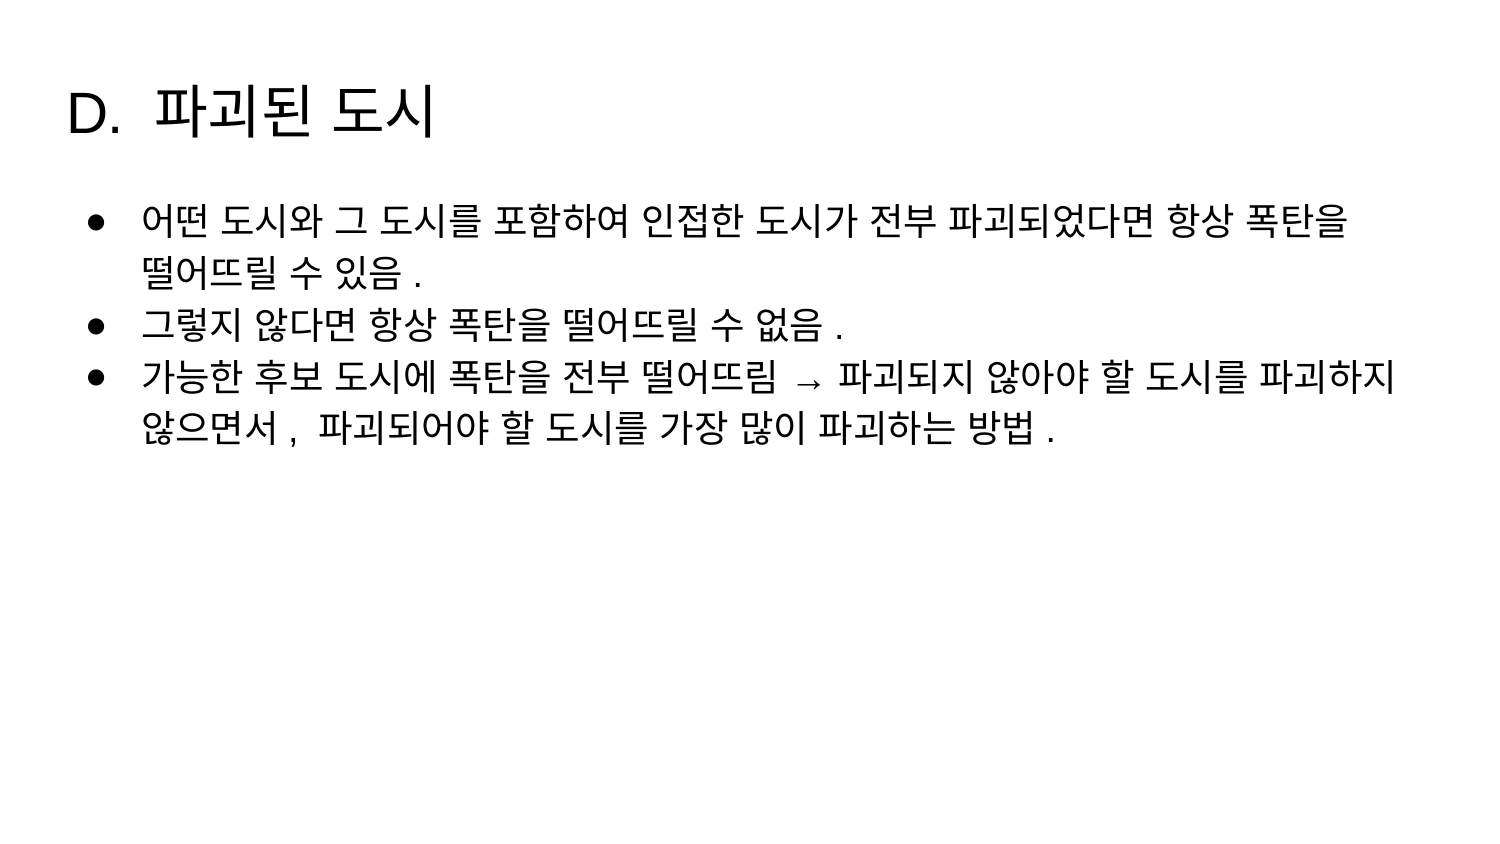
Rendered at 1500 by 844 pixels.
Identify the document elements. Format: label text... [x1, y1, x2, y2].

title D. 파괴된 도시 [51, 60, 1449, 155]
list 어떤 도시와 그 도시를 포함하여 인접한 도시가 전부 파괴되었다면 항상 폭탄을 떨어뜨릴 수 있음. 그렇지 않다면 항상 폭탄을 떨어뜨릴 수 없음. 가능한 후보 도시에 폭탄을 전부 떨어뜨림 → 파괴되지 않아야 할 도시를 파괴하지 않으면서, 파괴되어야 할 도시를 가장 많이 파괴하는 방법. [51, 176, 1449, 737]
